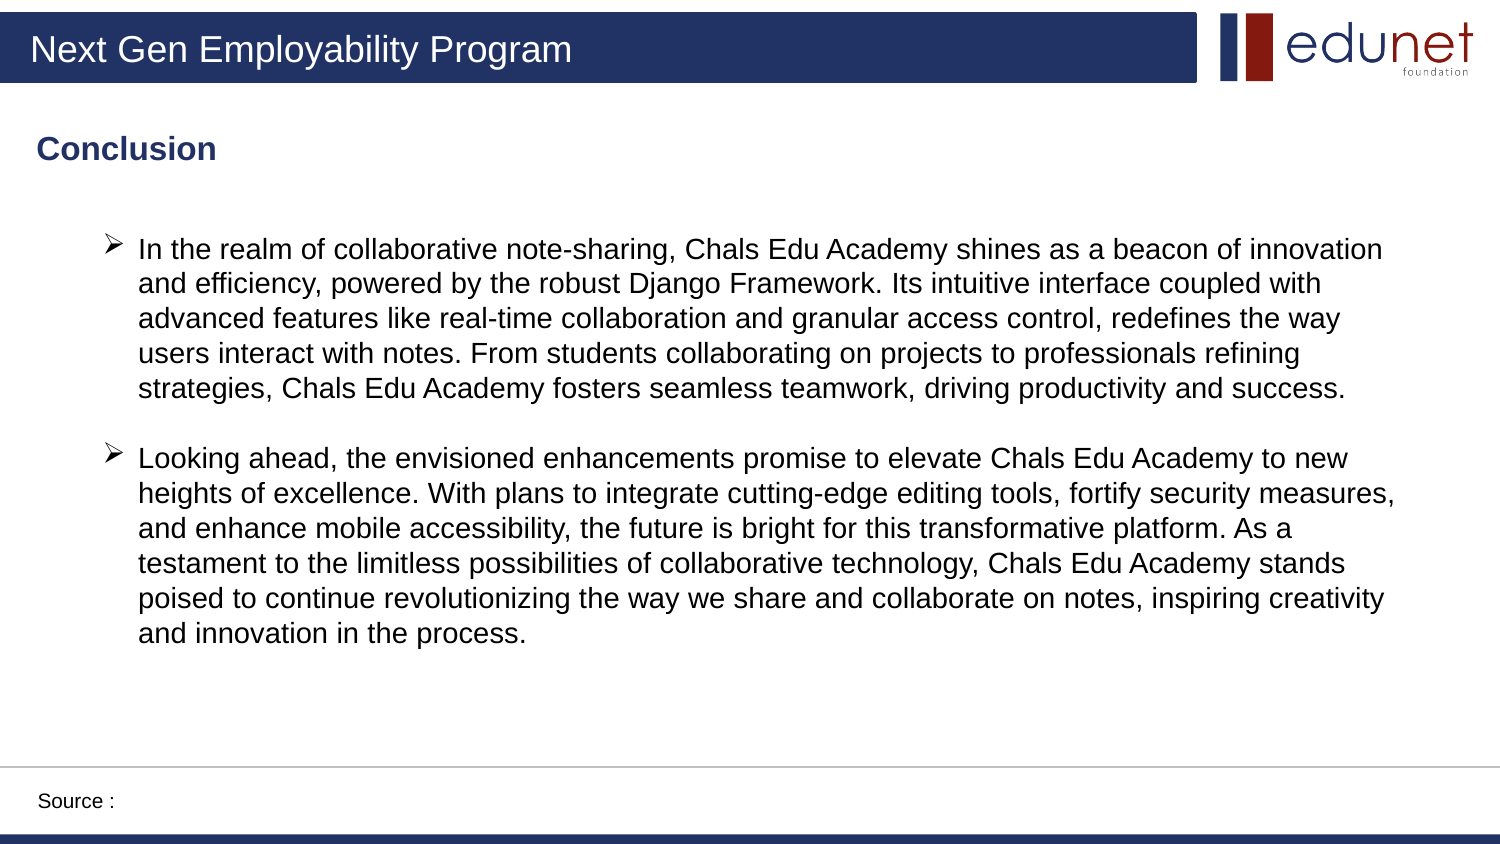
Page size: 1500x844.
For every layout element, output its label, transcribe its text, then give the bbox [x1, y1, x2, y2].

text_box Source : [22, 776, 139, 826]
title Conclusion [21, 111, 504, 165]
picture [1279, 14, 1482, 83]
text_box In the realm of collaborative note-sharing, Chals Edu Academy shines as a beacon of innovation and efficiency, powered by the robust Django Framework. Its intuitive interface coupled with advanced features like real-time collaboration and granular access control, redefines the way users interact with notes. From students collaborating on projects to professionals refining strategies, Chals Edu Academy fosters seamless teamwork, driving productivity and success. Looking ahead, the envisioned enhancements promise to elevate Chals Edu Academy to new heights of excellence. With plans to integrate cutting-edge editing tools, fortify security measures, and enhance mobile accessibility, the future is bright for this transformative platform. As a testament to the limitless possibilities of collaborative technology, Chals Edu Academy stands poised to continue revolutionizing the way we share and collaborate on notes, inspiring creativity and innovation in the process. [87, 187, 1426, 657]
